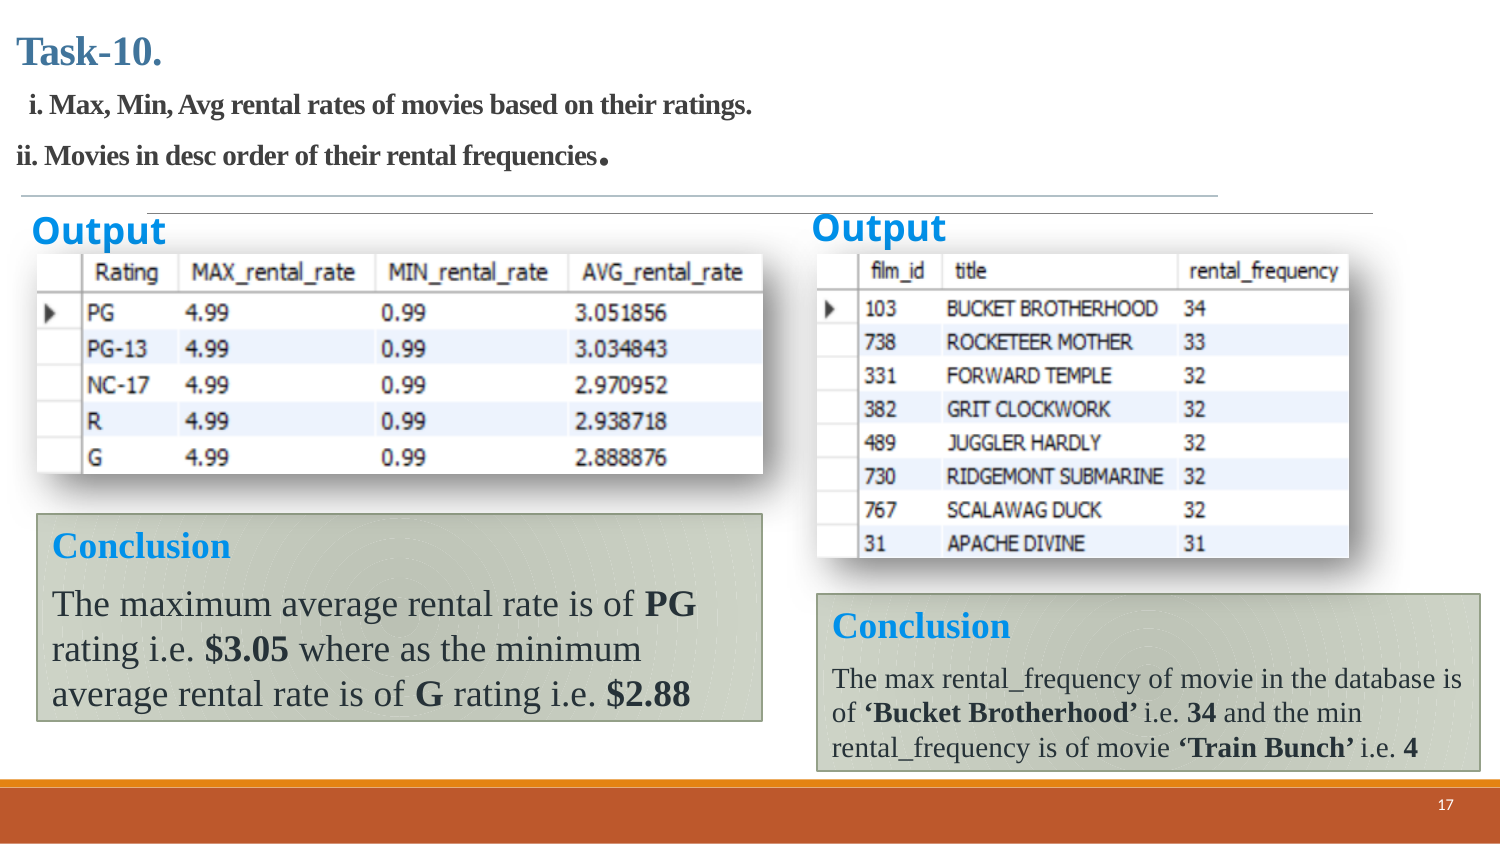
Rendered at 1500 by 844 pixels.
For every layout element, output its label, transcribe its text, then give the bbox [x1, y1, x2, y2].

picture [816, 253, 1350, 558]
text_box Output [796, 206, 962, 257]
picture [36, 253, 763, 474]
title Task-10. i. Max, Min, Avg rental rates of movies based on their ratings. ii. Movies in desc order of their rental frequencies. [1, 120, 1271, 192]
text_box Conclusion The maximum average rental rate is of PG rating i.e. $3.05 where as the minimum average rental rate is of G rating i.e. $2.88 [36, 513, 763, 722]
text_box Conclusion The max rental_frequency of movie in the database is of ‘Bucket Brotherhood’ i.e. 34 and the min rental_frequency is of movie ‘Train Bunch’ i.e. 4 [816, 593, 1481, 772]
slide_number 17 [1378, 779, 1469, 844]
text_box Output [16, 199, 182, 260]
